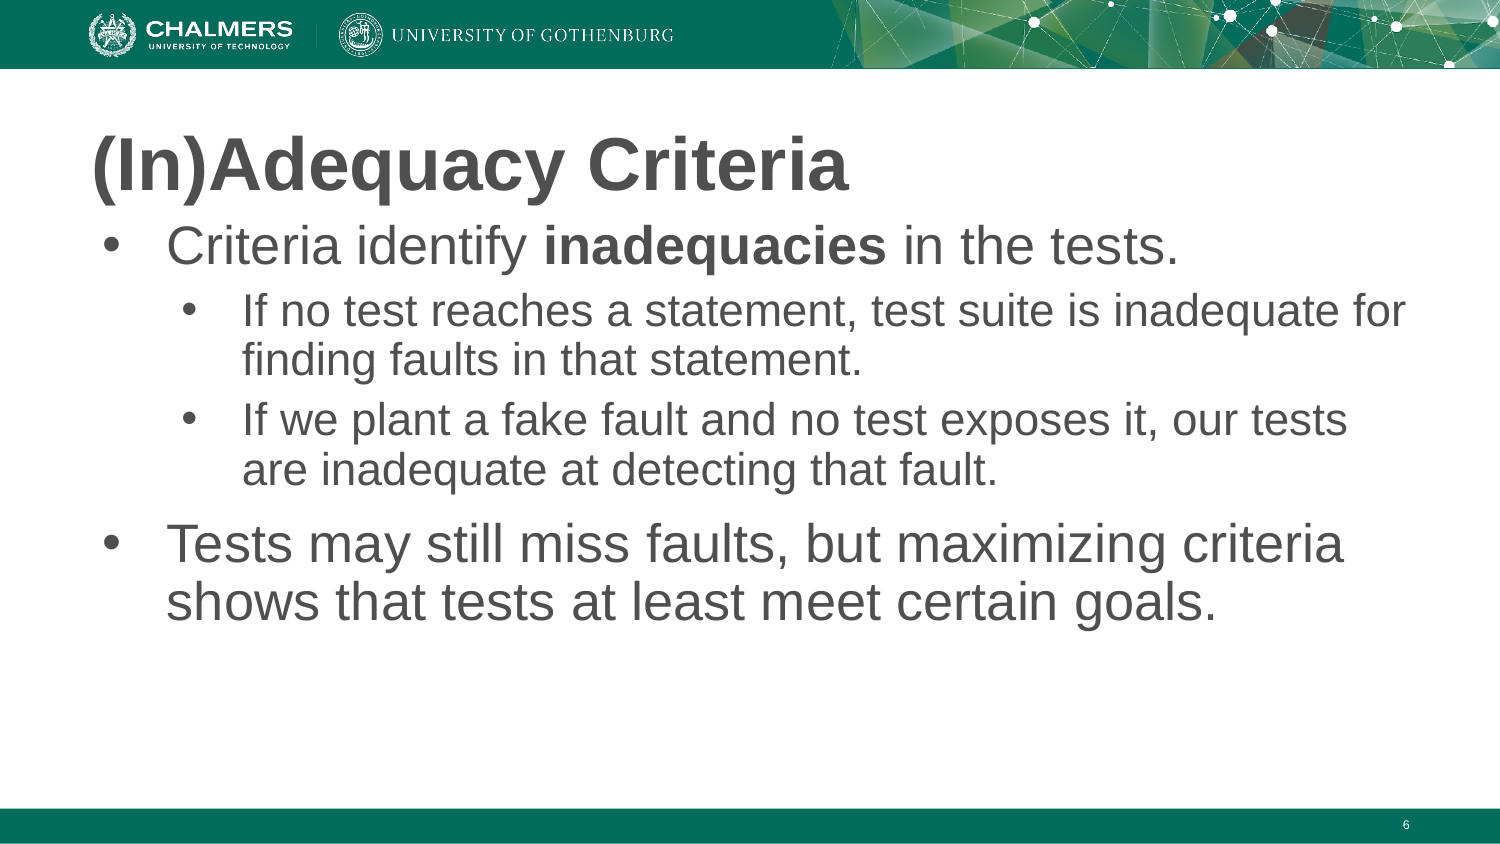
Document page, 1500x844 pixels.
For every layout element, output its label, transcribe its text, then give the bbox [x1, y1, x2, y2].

picture [759, 0, 1500, 68]
title (In)Adequacy Criteria [76, 100, 1425, 210]
slide_number ‹#› [1074, 809, 1425, 844]
list Criteria identify inadequacies in the tests. If no test reaches a statement, test suite is inadequate for finding faults in that statement. If we plant a fake fault and no test exposes it, our tests are inadequate at detecting that fault. Tests may still miss faults, but maximizing criteria shows that tests at least meet certain goals. [76, 210, 1425, 782]
picture [64, 0, 696, 85]
